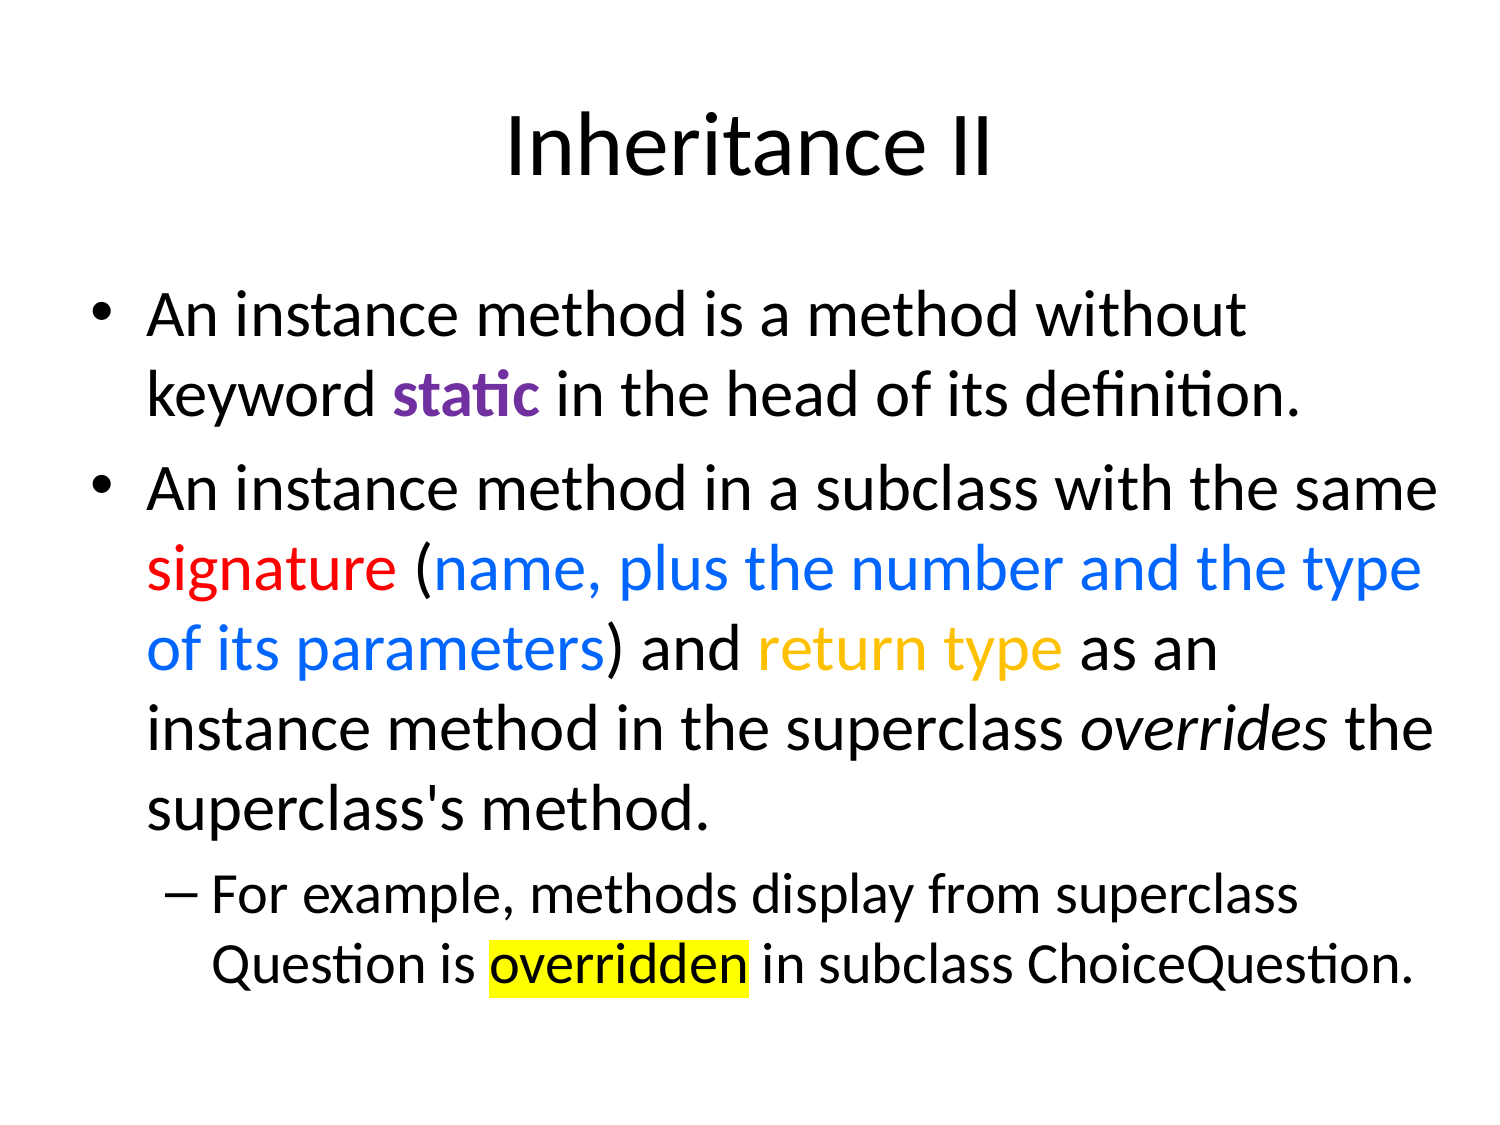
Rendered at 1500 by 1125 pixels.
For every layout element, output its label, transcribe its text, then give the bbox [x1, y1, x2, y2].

list An instance method is a method without keyword static in the head of its definition. An instance method in a subclass with the same signature (name, plus the number and the type of its parameters) and return type as an instance method in the superclass overrides the superclass's method. For example, methods display from superclass Question is overridden in subclass ChoiceQuestion. [75, 262, 1463, 1005]
title Inheritance II [75, 45, 1425, 233]
